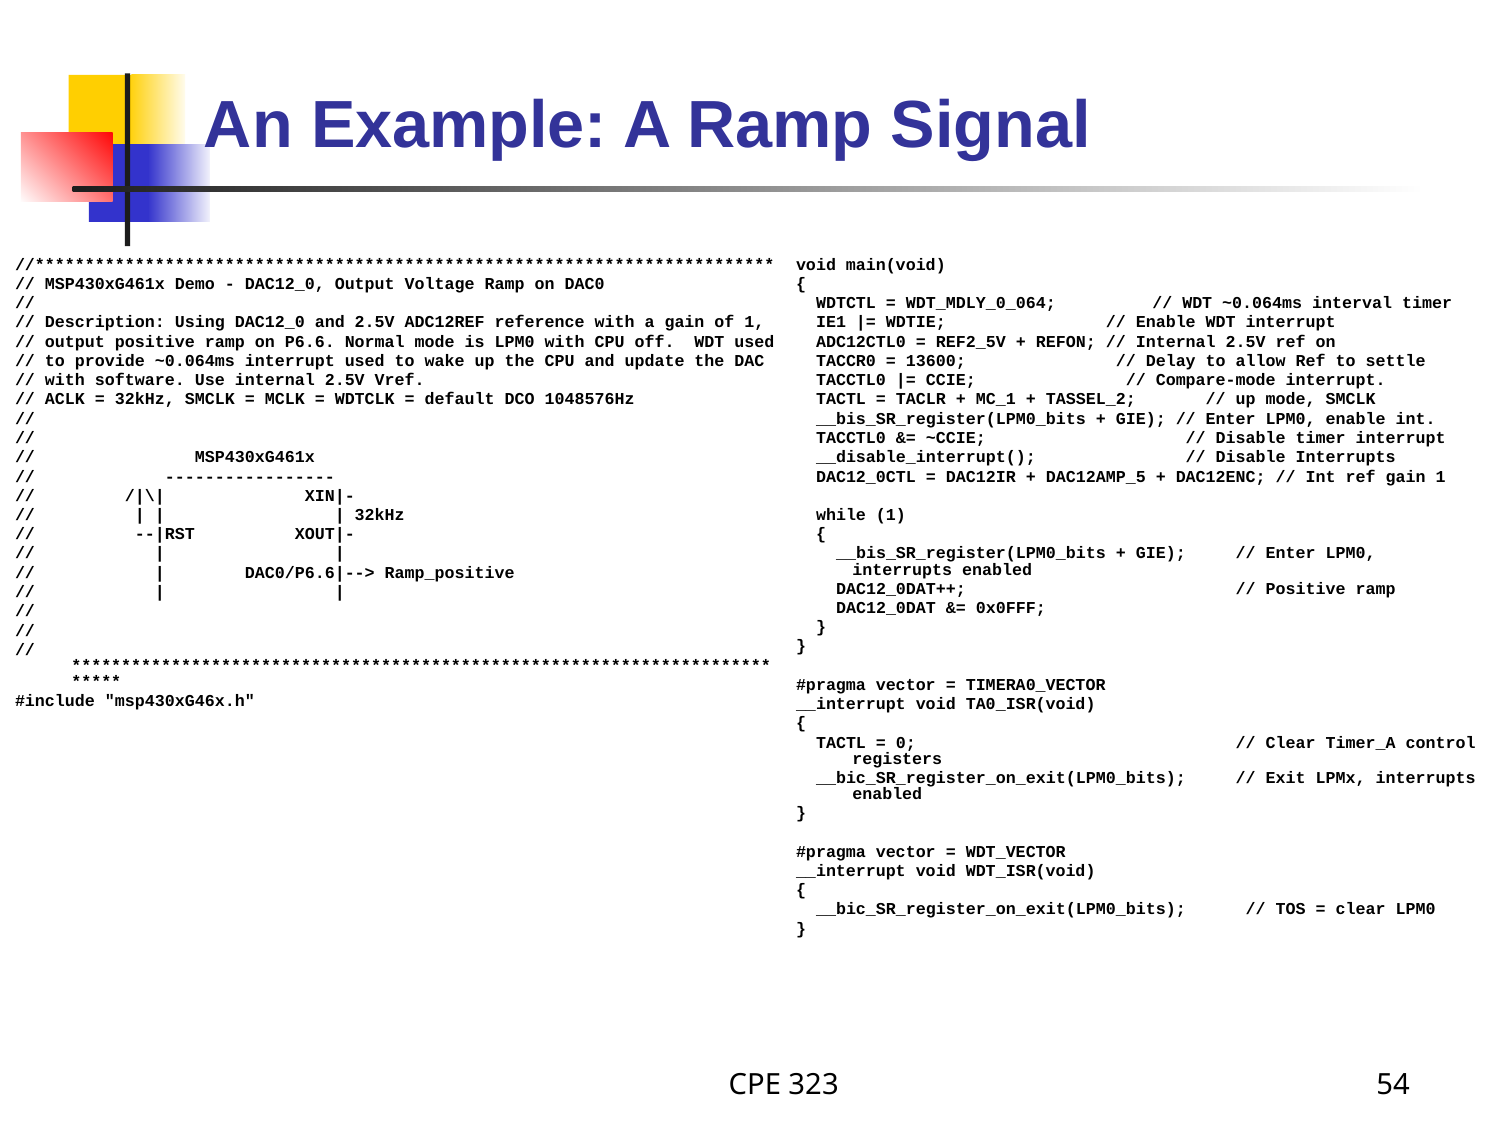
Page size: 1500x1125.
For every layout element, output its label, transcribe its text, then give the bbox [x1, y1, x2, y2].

title An Example: A Ramp Signal [188, 26, 1468, 169]
footer CPE 323 [549, 1075, 1026, 1113]
slide_number 54 [1112, 1075, 1426, 1113]
list void main(void) { WDTCTL = WDT_MDLY_0_064; // WDT ~0.064ms interval timer IE1 |= WDTIE; // Enable WDT interrupt ADC12CTL0 = REF2_5V + REFON; // Internal 2.5V ref on TACCR0 = 13600; // Delay to allow Ref to settle TACCTL0 |= CCIE; // Compare-mode interrupt. TACTL = TACLR + MC_1 + TASSEL_2; // up mode, SMCLK __bis_SR_register(LPM0_bits + GIE); // Enter LPM0, enable int. TACCTL0 &= ~CCIE; // Disable timer interrupt __disable_interrupt(); // Disable Interrupts DAC12_0CTL = DAC12IR + DAC12AMP_5 + DAC12ENC; // Int ref gain 1 while (1) { __bis_SR_register(LPM0_bits + GIE); // Enter LPM0, interrupts enabled DAC12_0DAT++; // Positive ramp DAC12_0DAT &= 0x0FFF; } } #pragma vector = TIMERA0_VECTOR __interrupt void TA0_ISR(void) { TACTL = 0; // Clear Timer_A control registers __bic_SR_register_on_exit(LPM0_bits); // Exit LPMx, interrupts enabled } #pragma vector = WDT_VECTOR __interrupt void WDT_ISR(void) { __bic_SR_register_on_exit(LPM0_bits); // TOS = clear LPM0 } [780, 249, 1500, 1075]
list //************************************************************************** // MSP430xG461x Demo - DAC12_0, Output Voltage Ramp on DAC0 // // Description: Using DAC12_0 and 2.5V ADC12REF reference with a gain of 1, // output positive ramp on P6.6. Normal mode is LPM0 with CPU off. WDT used // to provide ~0.064ms interrupt used to wake up the CPU and update the DAC // with software. Use internal 2.5V Vref. // ACLK = 32kHz, SMCLK = MCLK = WDTCLK = default DCO 1048576Hz // // // MSP430xG461x // ----------------- // /|\| XIN|- // | | | 32kHz // --|RST XOUT|- // | | // | DAC0/P6.6|--> Ramp_positive // | | // // //*************************************************************************** #include "msp430xG46x.h" [0, 249, 795, 1083]
